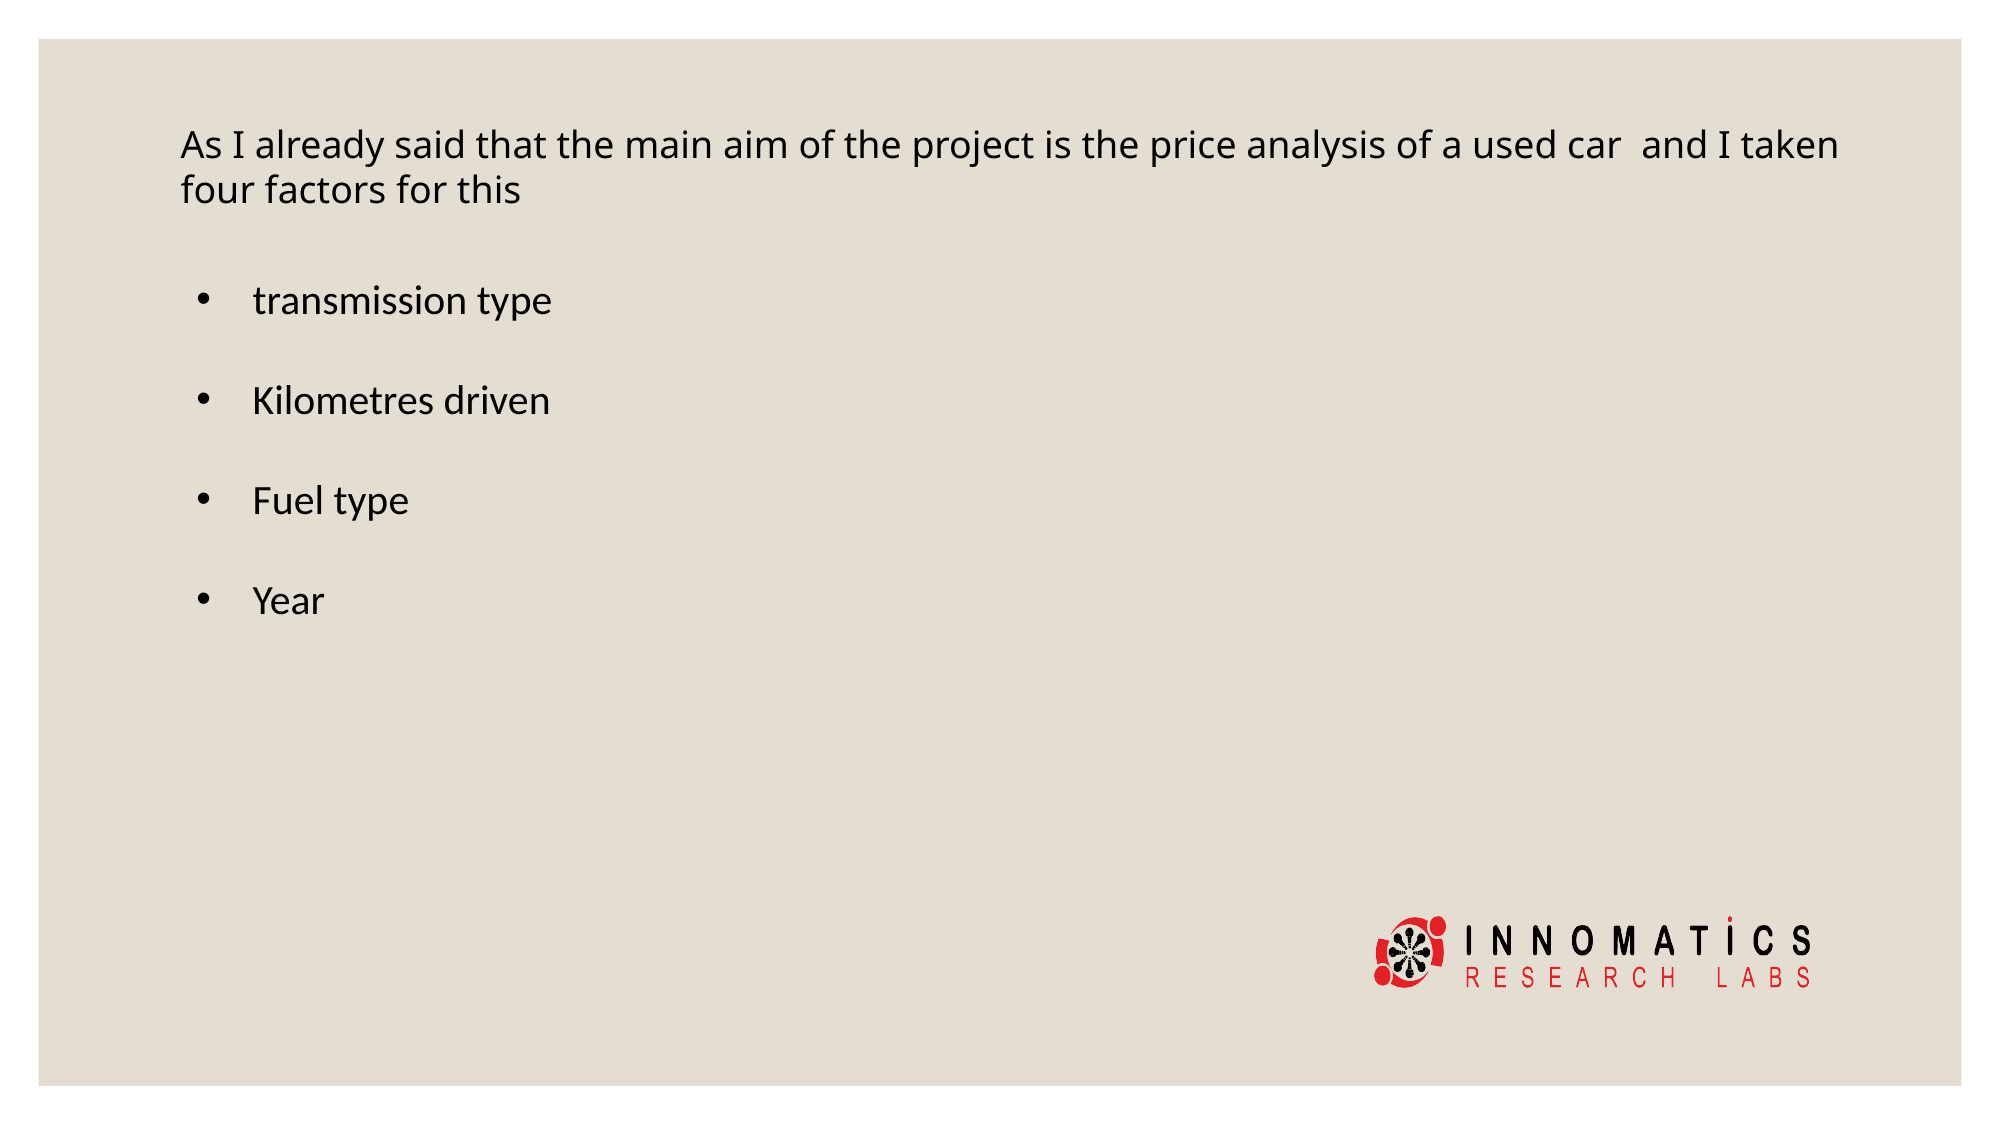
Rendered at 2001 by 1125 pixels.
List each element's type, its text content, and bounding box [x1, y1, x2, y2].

picture [1374, 916, 1810, 988]
text_box transmission type Kilometres driven Fuel type Year [181, 265, 903, 631]
text_box As I already said that the main aim of the project is the price analysis of a used car and I taken four factors for this [165, 113, 1880, 353]
